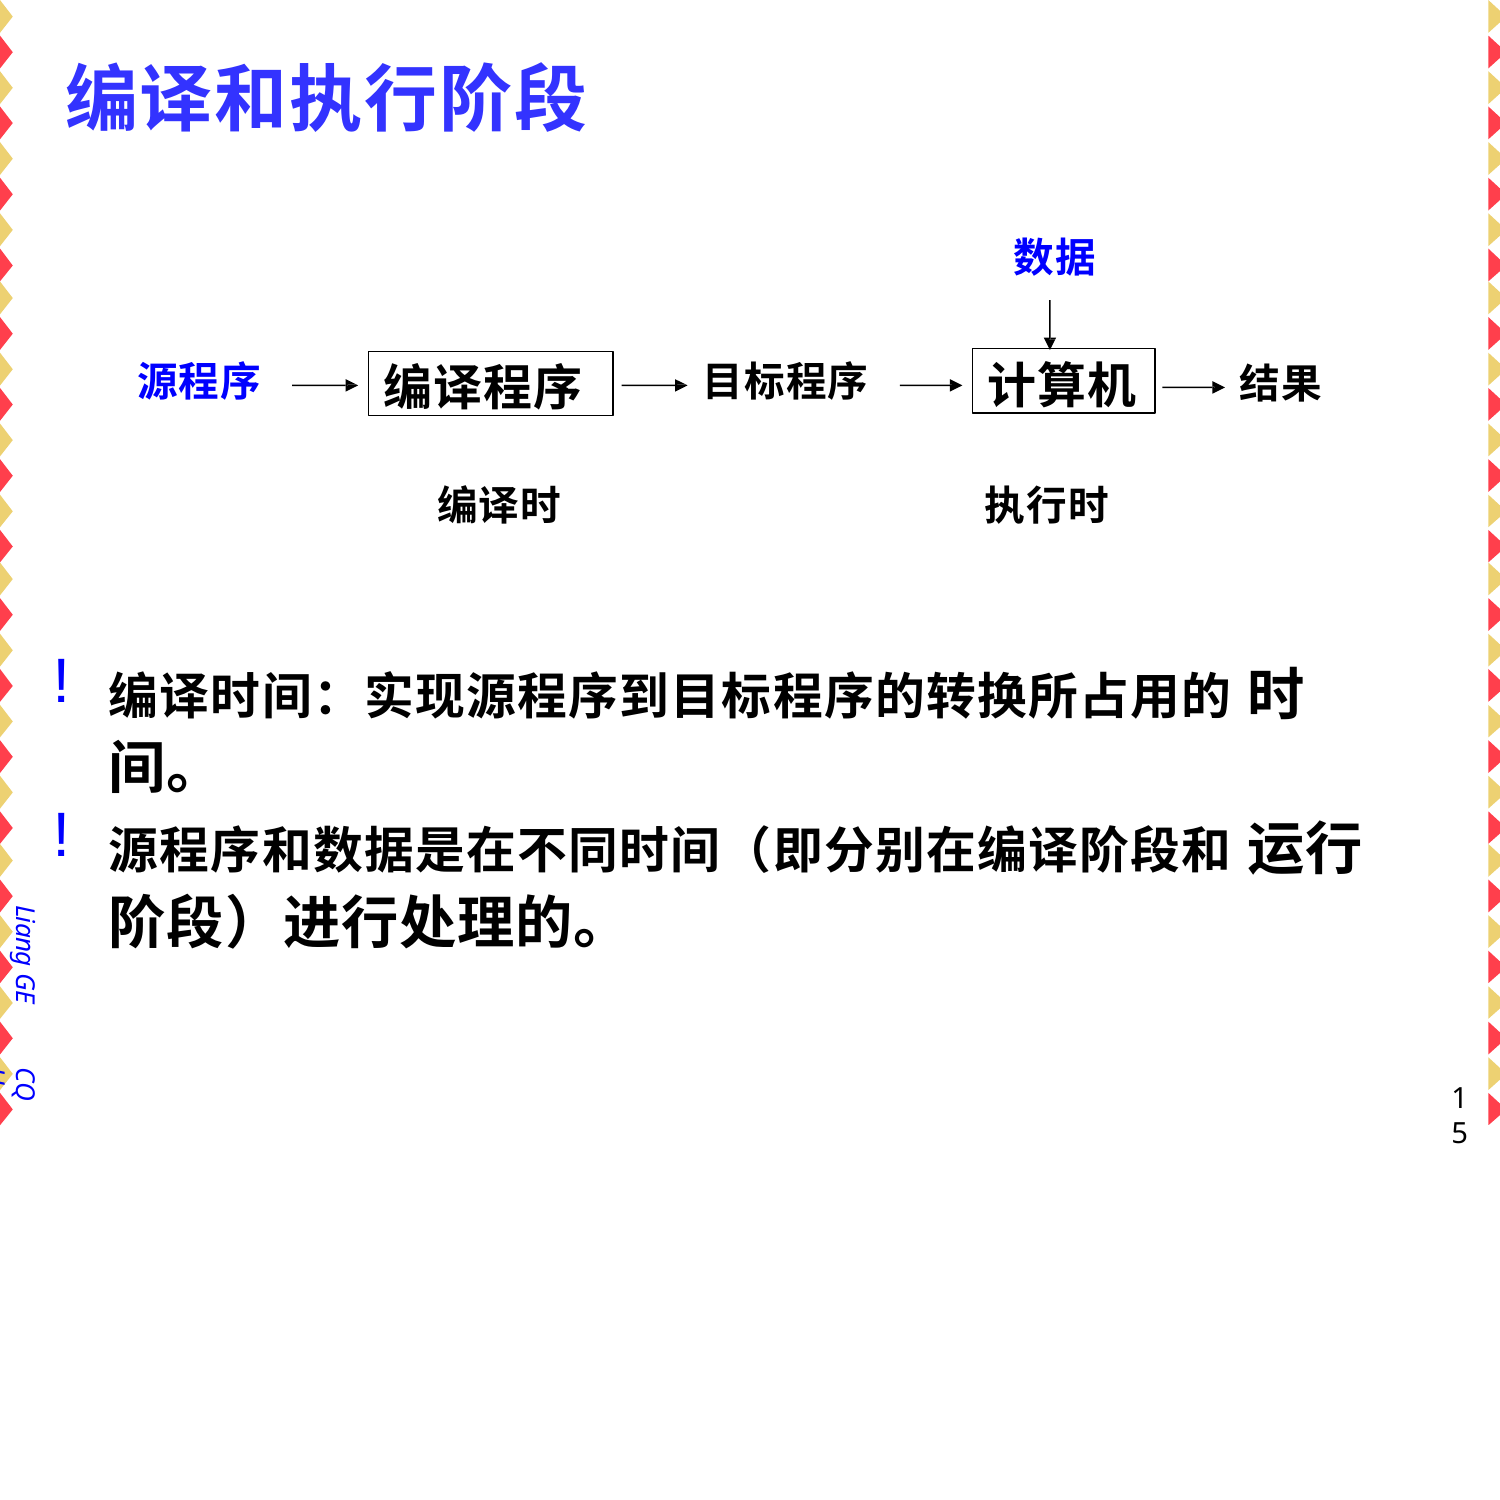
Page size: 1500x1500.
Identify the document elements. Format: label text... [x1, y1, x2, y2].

text_box 15 [1449, 1077, 1483, 1150]
text_box 编译程序 [368, 351, 613, 416]
text_box [1043, 300, 1057, 351]
text_box 数据 [1011, 229, 1100, 281]
text_box 计算机 [972, 348, 1155, 414]
text_box [621, 379, 688, 392]
text_box CQU [10, 1065, 41, 1107]
text_box [1162, 381, 1225, 394]
text_box [292, 379, 359, 392]
text_box [899, 379, 963, 392]
text_box 编译时间：实现源程序到目标程序的转换所占用的 时间。 源程序和数据是在不同时间（即分别在编译阶段和 运行阶段）进行处理的。 [50, 659, 1400, 955]
text_box Liang GE [10, 902, 41, 1007]
text_box 编译时 [435, 477, 566, 529]
text_box 源程序 [135, 353, 266, 405]
text_box 结果 [1237, 355, 1326, 407]
title 编译和执行阶段 [62, 49, 594, 303]
text_box 执行时 [982, 477, 1113, 529]
text_box 目标程序 [700, 353, 873, 405]
